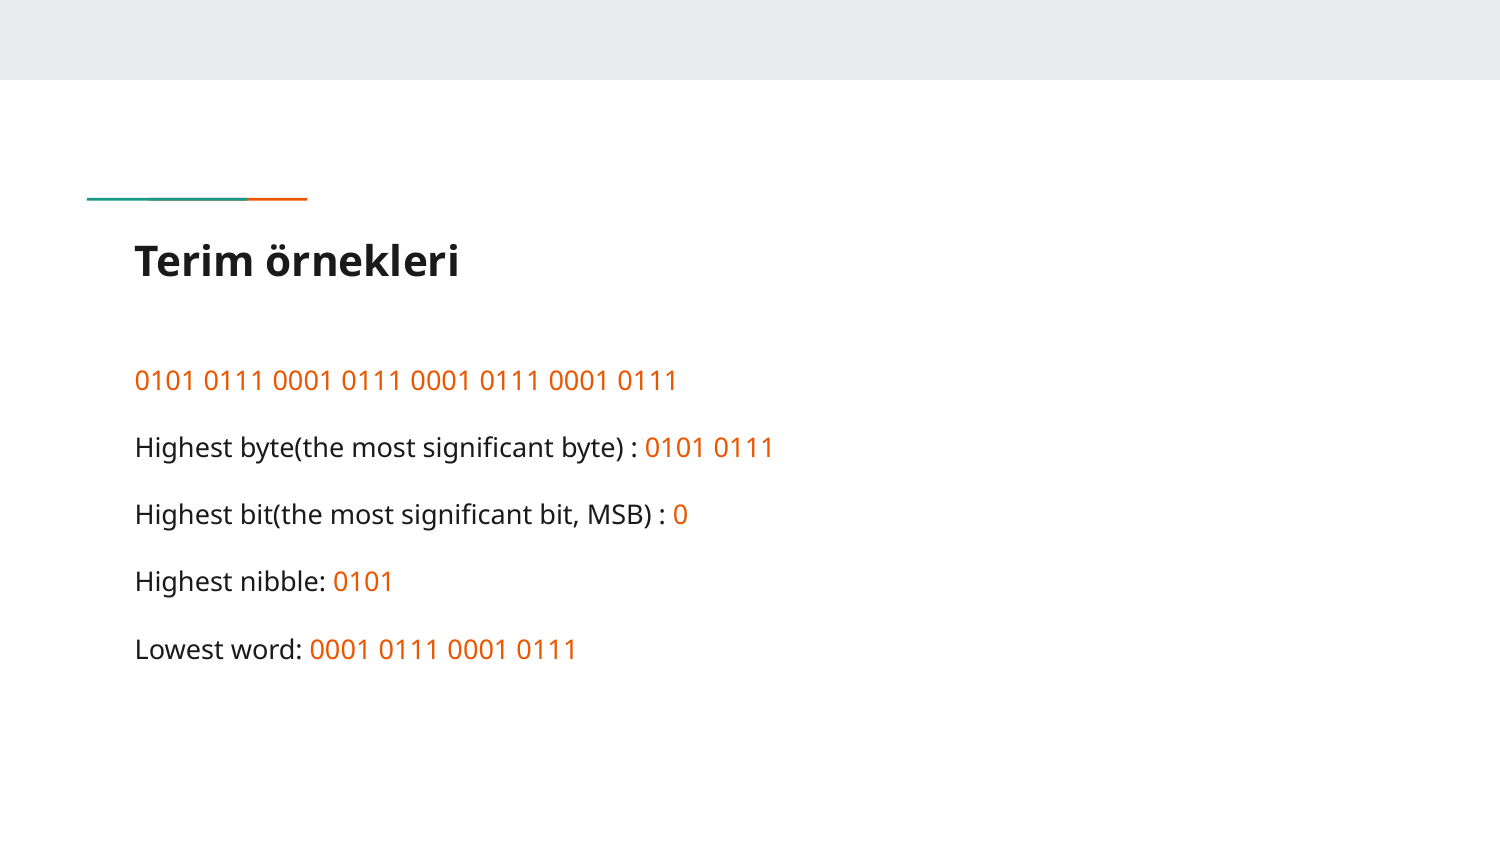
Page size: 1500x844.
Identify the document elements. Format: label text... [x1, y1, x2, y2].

title Terim örnekleri [119, 216, 1381, 305]
list 0101 0111 0001 0111 0001 0111 0001 0111 Highest byte(the most significant byte) : 0101 0111 Highest bit(the most significant bit, MSB) : 0 Highest nibble: 0101 Lowest word: 0001 0111 0001 0111 [119, 341, 1381, 712]
